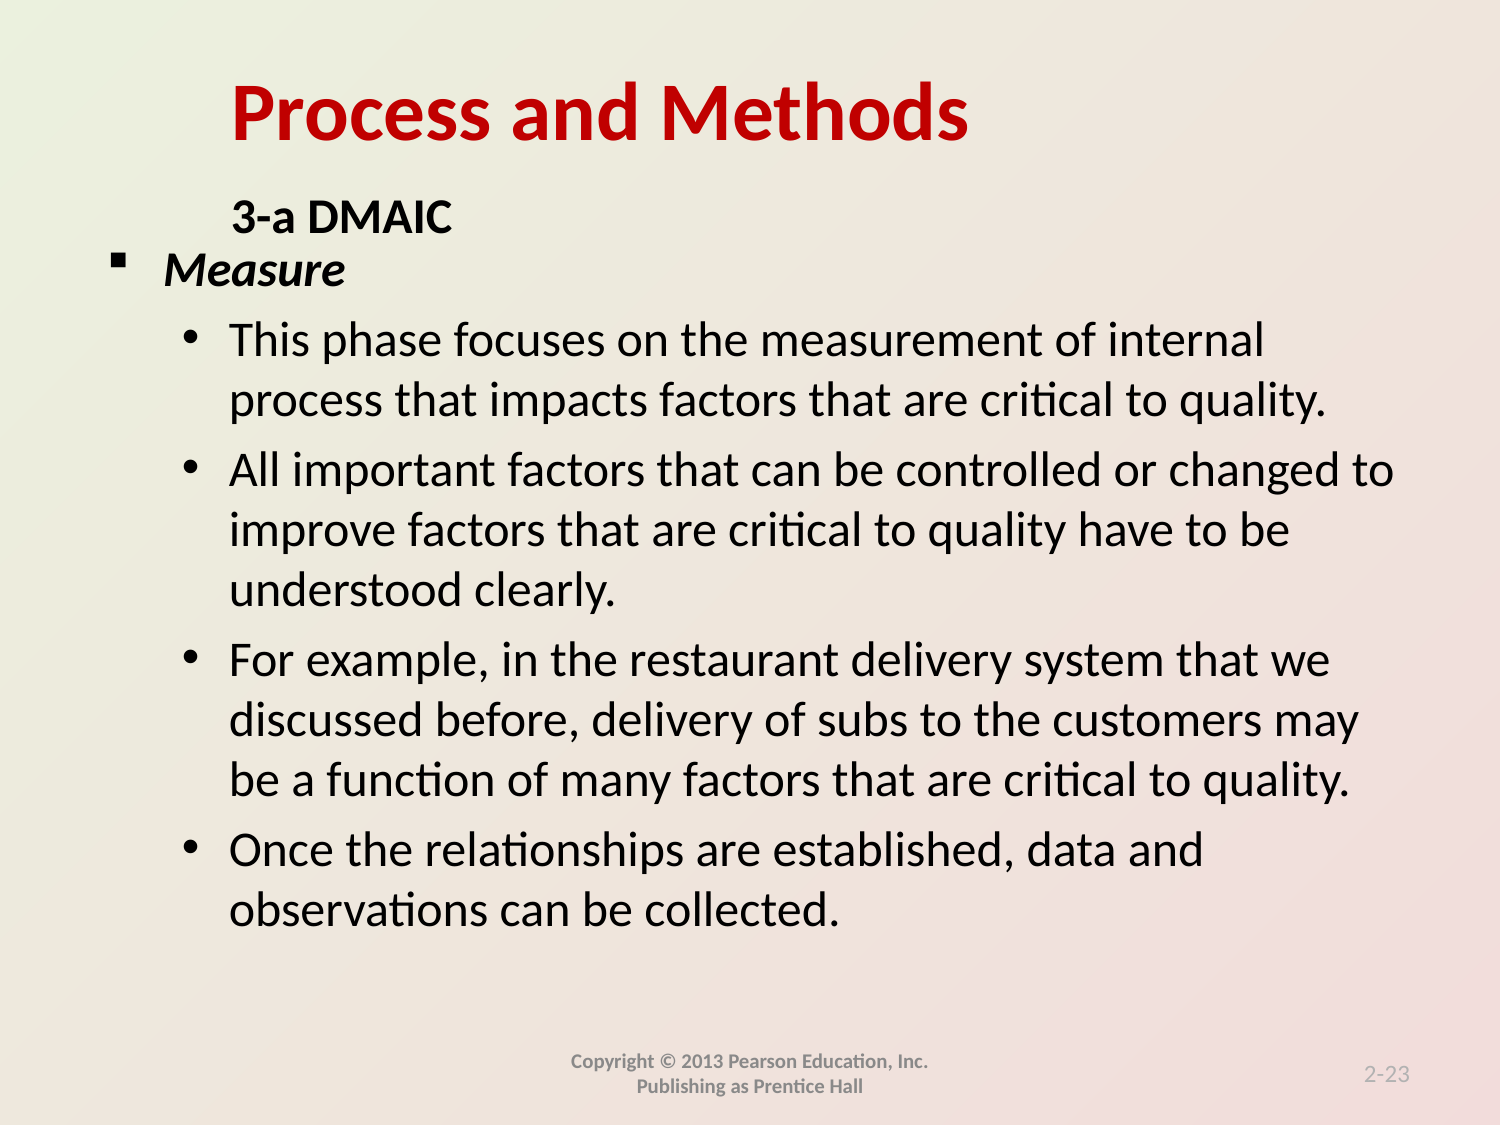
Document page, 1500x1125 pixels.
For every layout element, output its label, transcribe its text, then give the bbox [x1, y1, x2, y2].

slide_number 2-23 [1074, 1042, 1425, 1103]
list Measure This phase focuses on the measurement of internal process that impacts factors that are critical to quality. All important factors that can be controlled or changed to improve factors that are critical to quality have to be understood clearly. For example, in the restaurant delivery system that we discussed before, delivery of subs to the customers may be a function of many factors that are critical to quality. Once the relationships are established, data and observations can be collected. [91, 228, 1429, 972]
list 3-a DMAIC [215, 175, 861, 232]
footer Copyright © 2013 Pearson Education, Inc. Publishing as Prentice Hall [512, 1042, 988, 1103]
